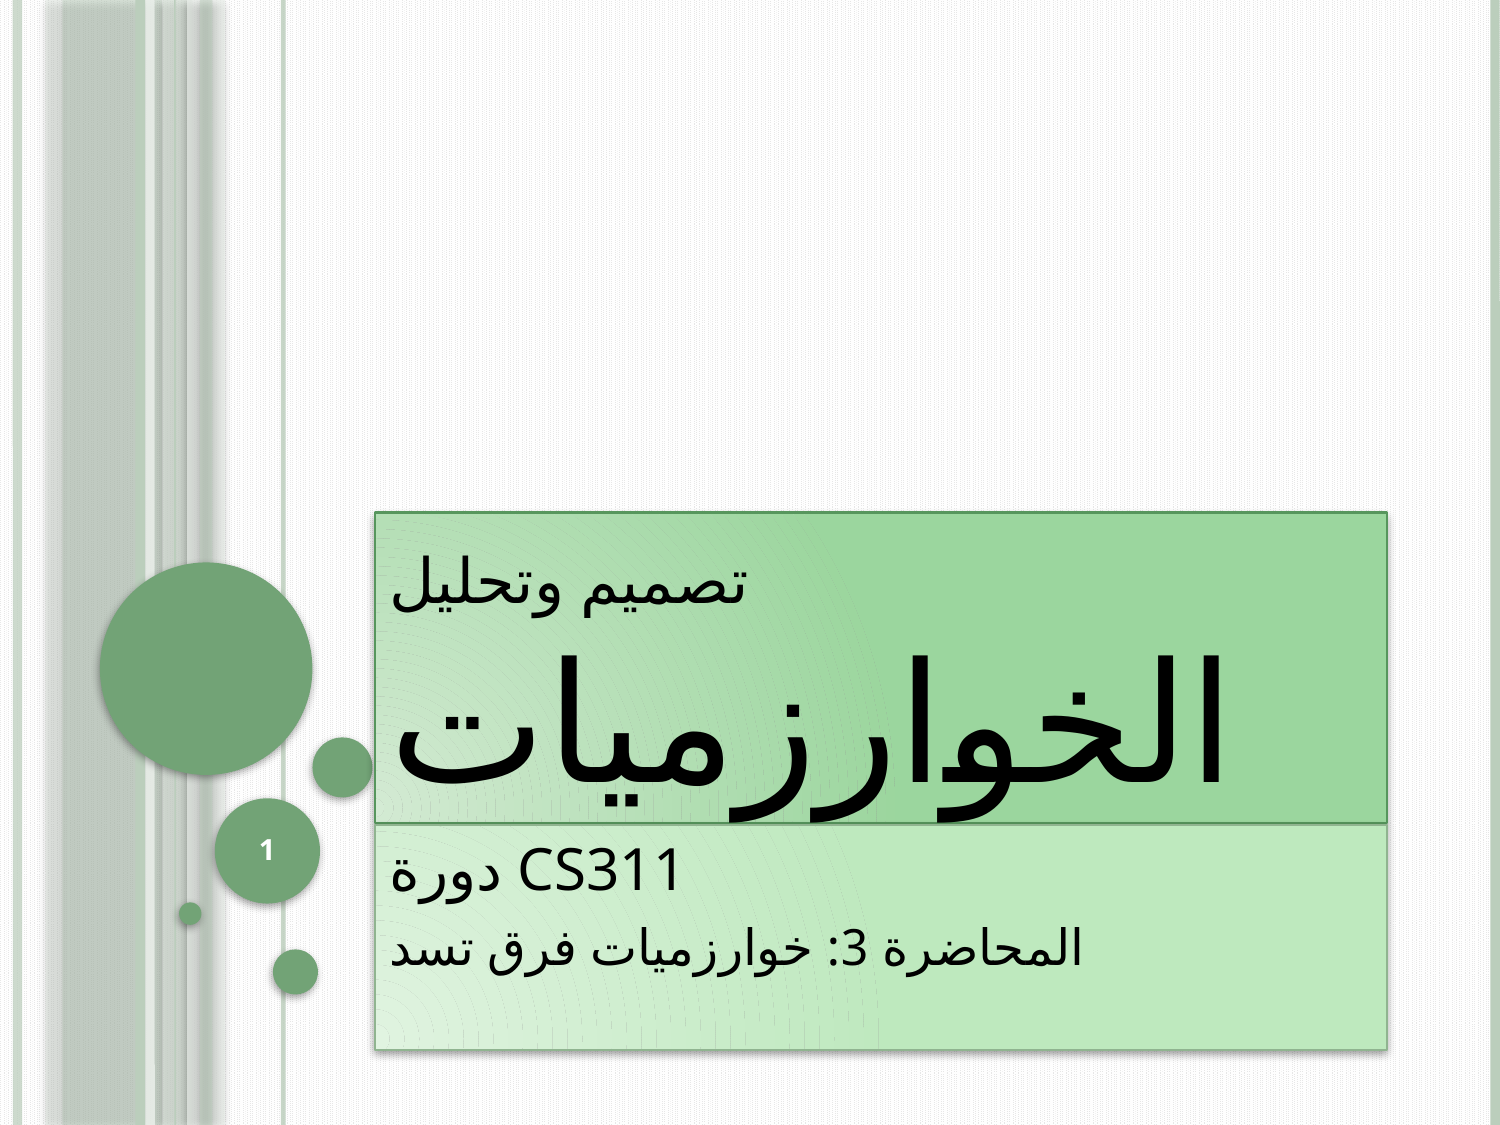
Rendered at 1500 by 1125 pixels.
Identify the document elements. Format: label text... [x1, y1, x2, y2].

title تصميم وتحليل الخوارزميات [374, 511, 1388, 823]
subtitle دورة CS311 المحاضرة 3: خوارزميات فرق تسد [374, 824, 1388, 1051]
slide_number 1 [217, 808, 318, 894]
